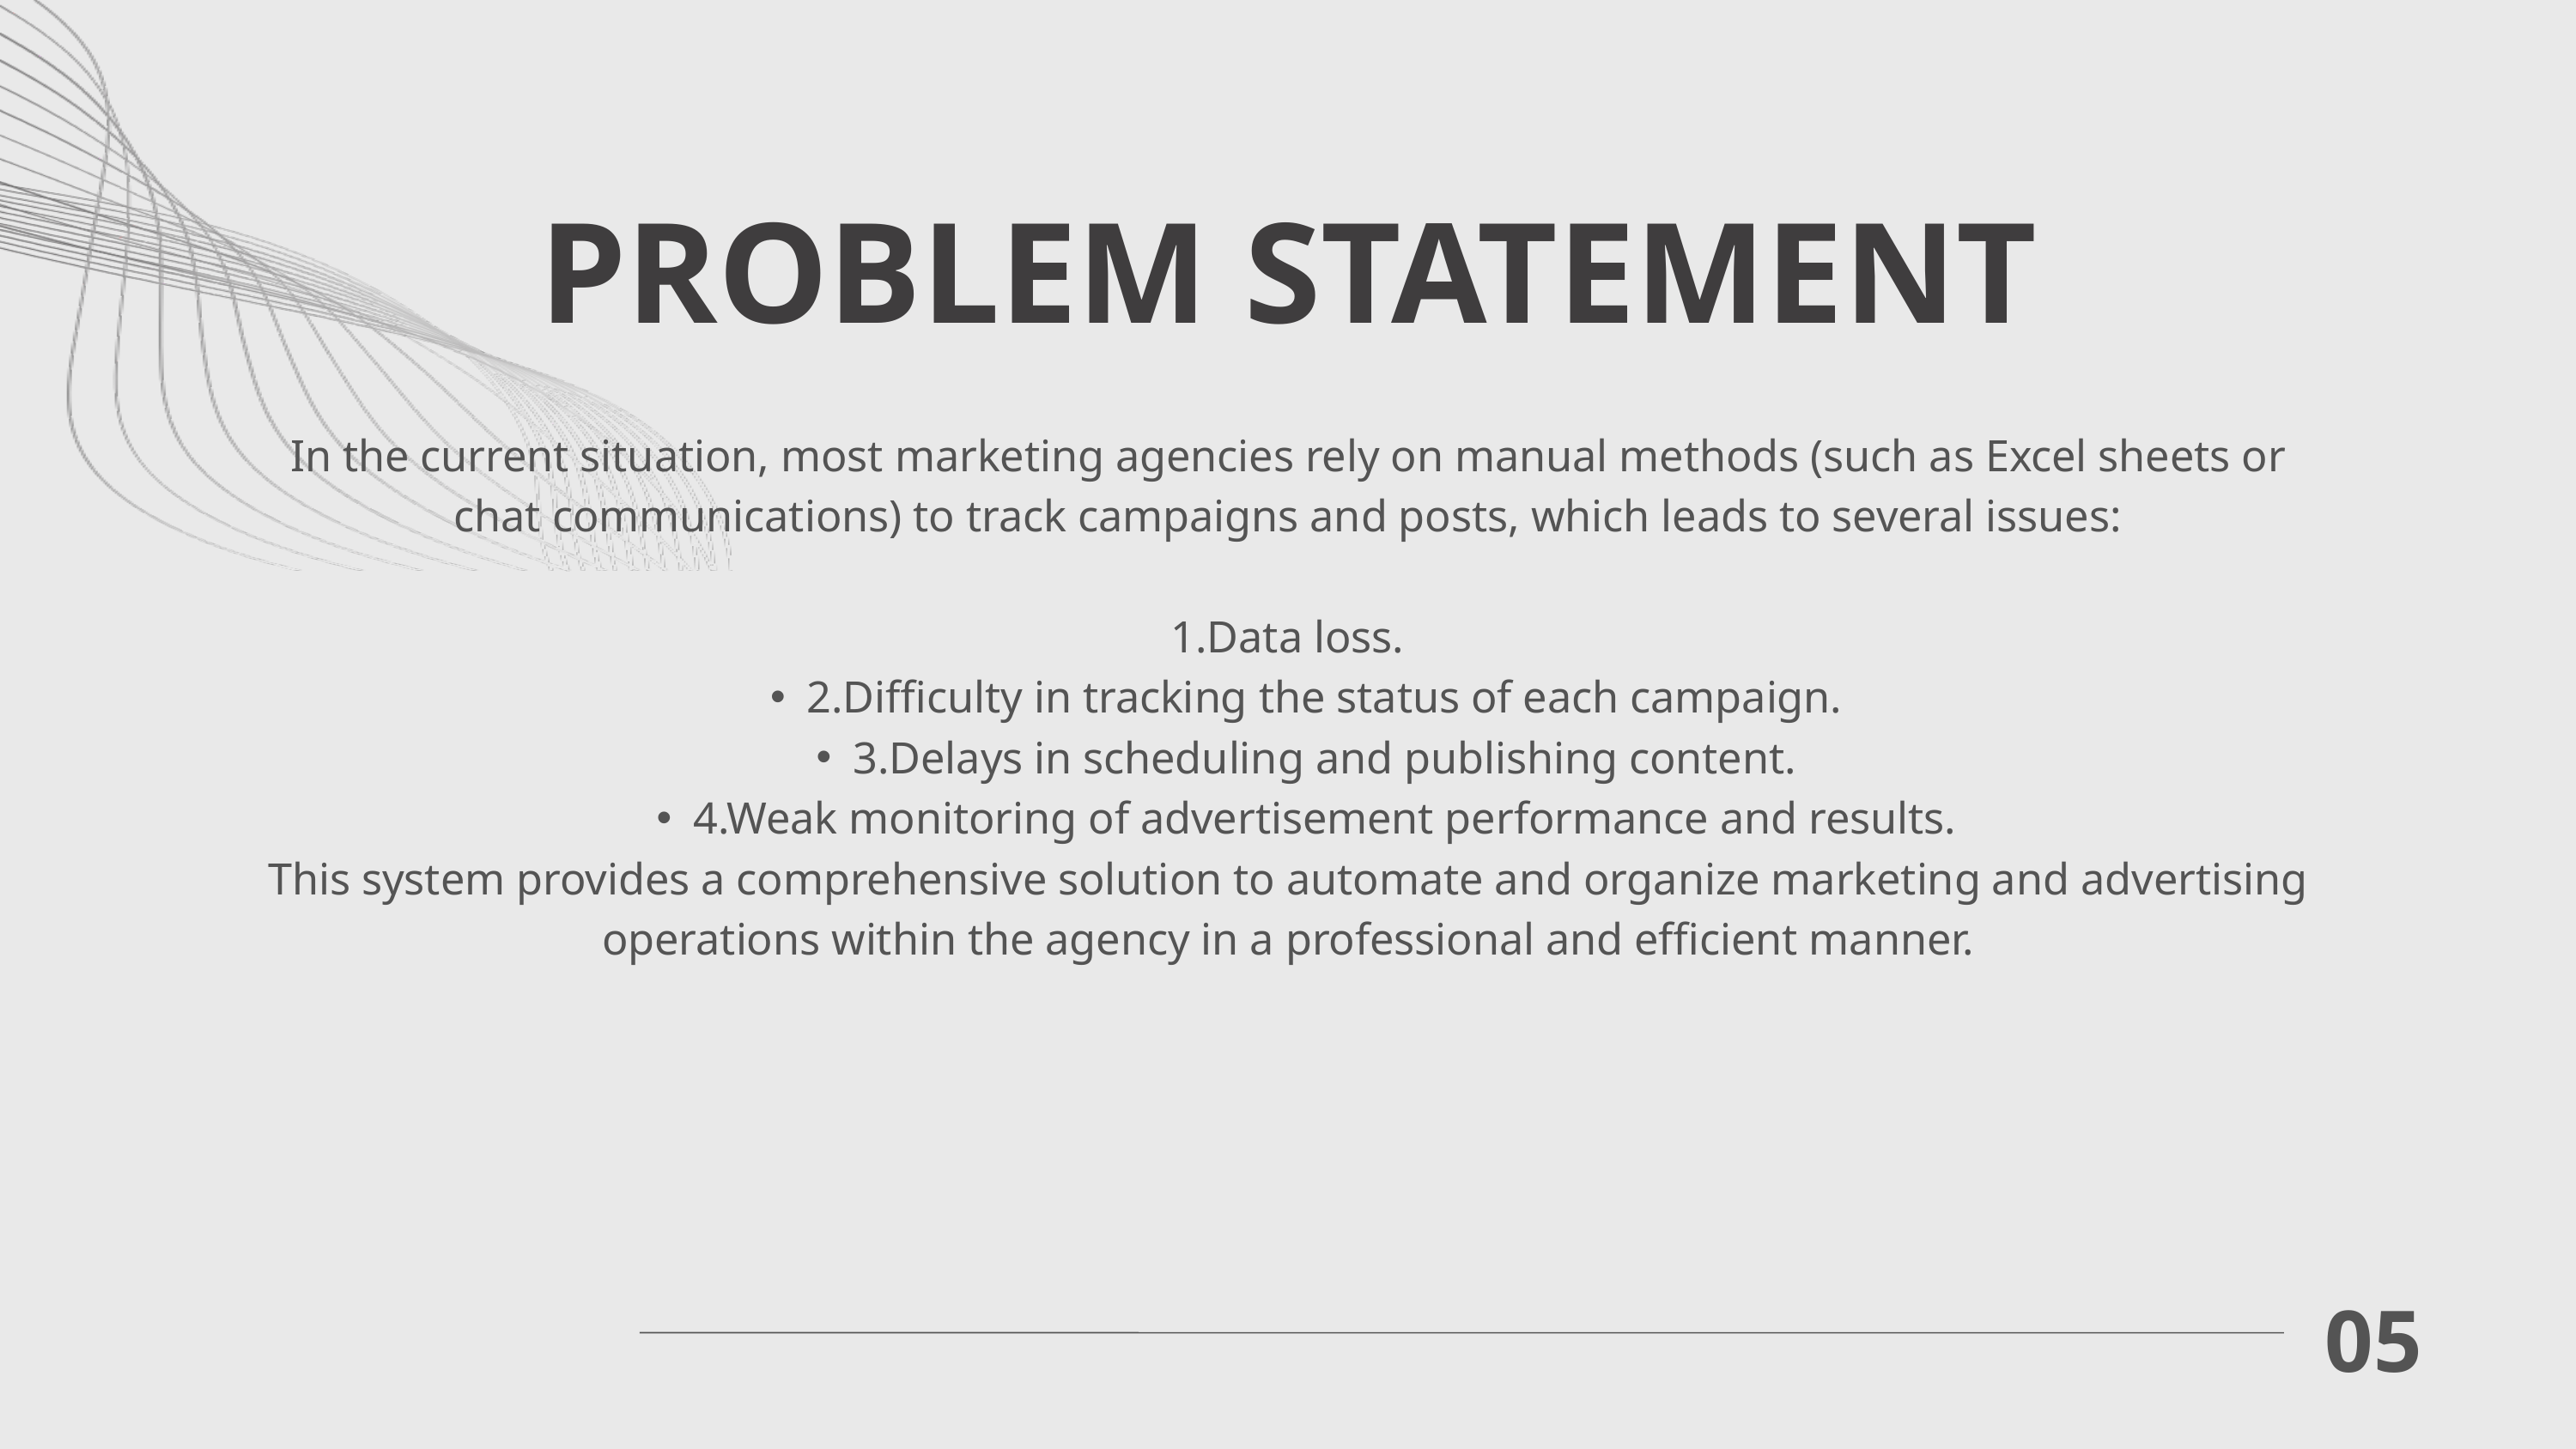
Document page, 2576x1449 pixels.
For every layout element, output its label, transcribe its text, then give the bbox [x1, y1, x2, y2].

text_box 05 [2283, 1270, 2464, 1389]
text_box [0, 0, 733, 572]
text_box PROBLEM STATEMENT [421, 156, 2155, 351]
text_box In the current situation, most marketing agencies rely on manual methods (such as Excel sheets or chat communications) to track campaigns and posts, which leads to several issues: 1.Data loss. 2.Difficulty in tracking the status of each campaign. 3.Delays in scheduling and publishing content. 4.Weak monitoring of advertisement performance and results. This system provides a comprehensive solution to automate and organize marketing and advertising operations within the agency in a professional and efficient manner. [245, 419, 2331, 1025]
